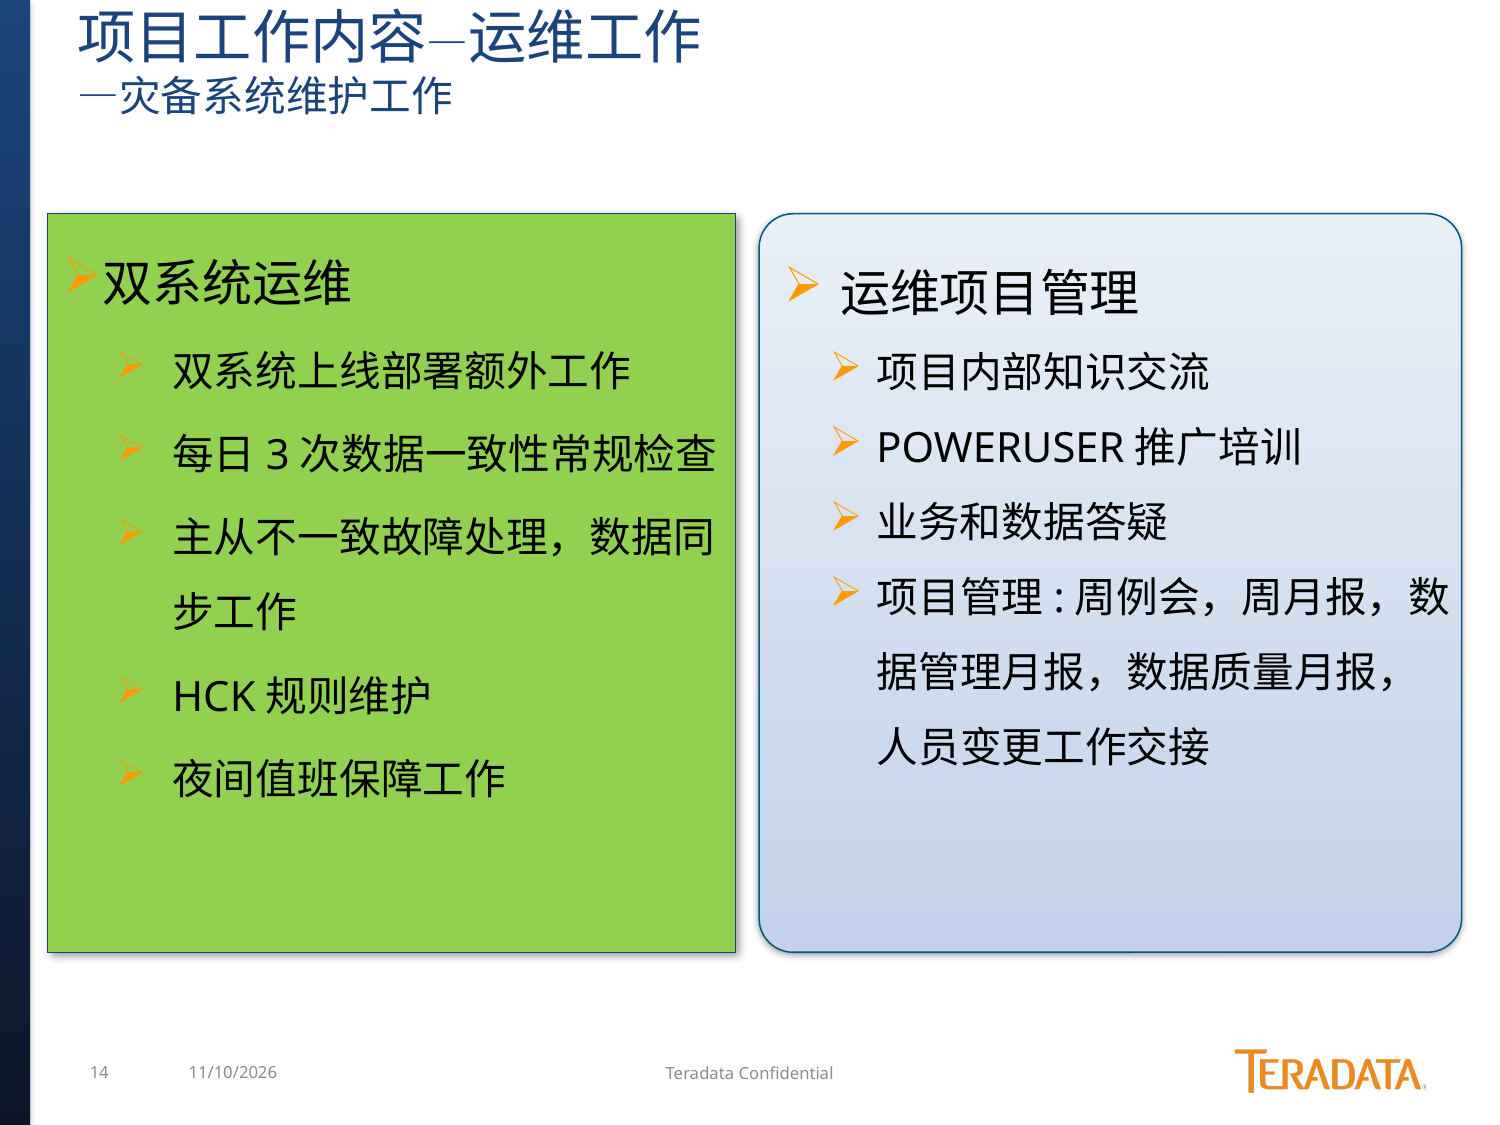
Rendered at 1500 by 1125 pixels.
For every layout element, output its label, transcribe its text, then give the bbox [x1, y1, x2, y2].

title 项目工作内容—运维工作 —灾备系统维护工作 [62, 0, 963, 188]
list 双系统运维 双系统上线部署额外工作 每日3次数据一致性常规检查 主从不一致故障处理，数据同步工作 HCK规则维护 夜间值班保障工作 [47, 213, 736, 953]
text_box 运维项目管理 项目内部知识交流 POWERUSER推广培训 业务和数据答疑 项目管理:周例会，周月报，数据管理月报，数据质量月报，人员变更工作交接 [758, 212, 1463, 954]
